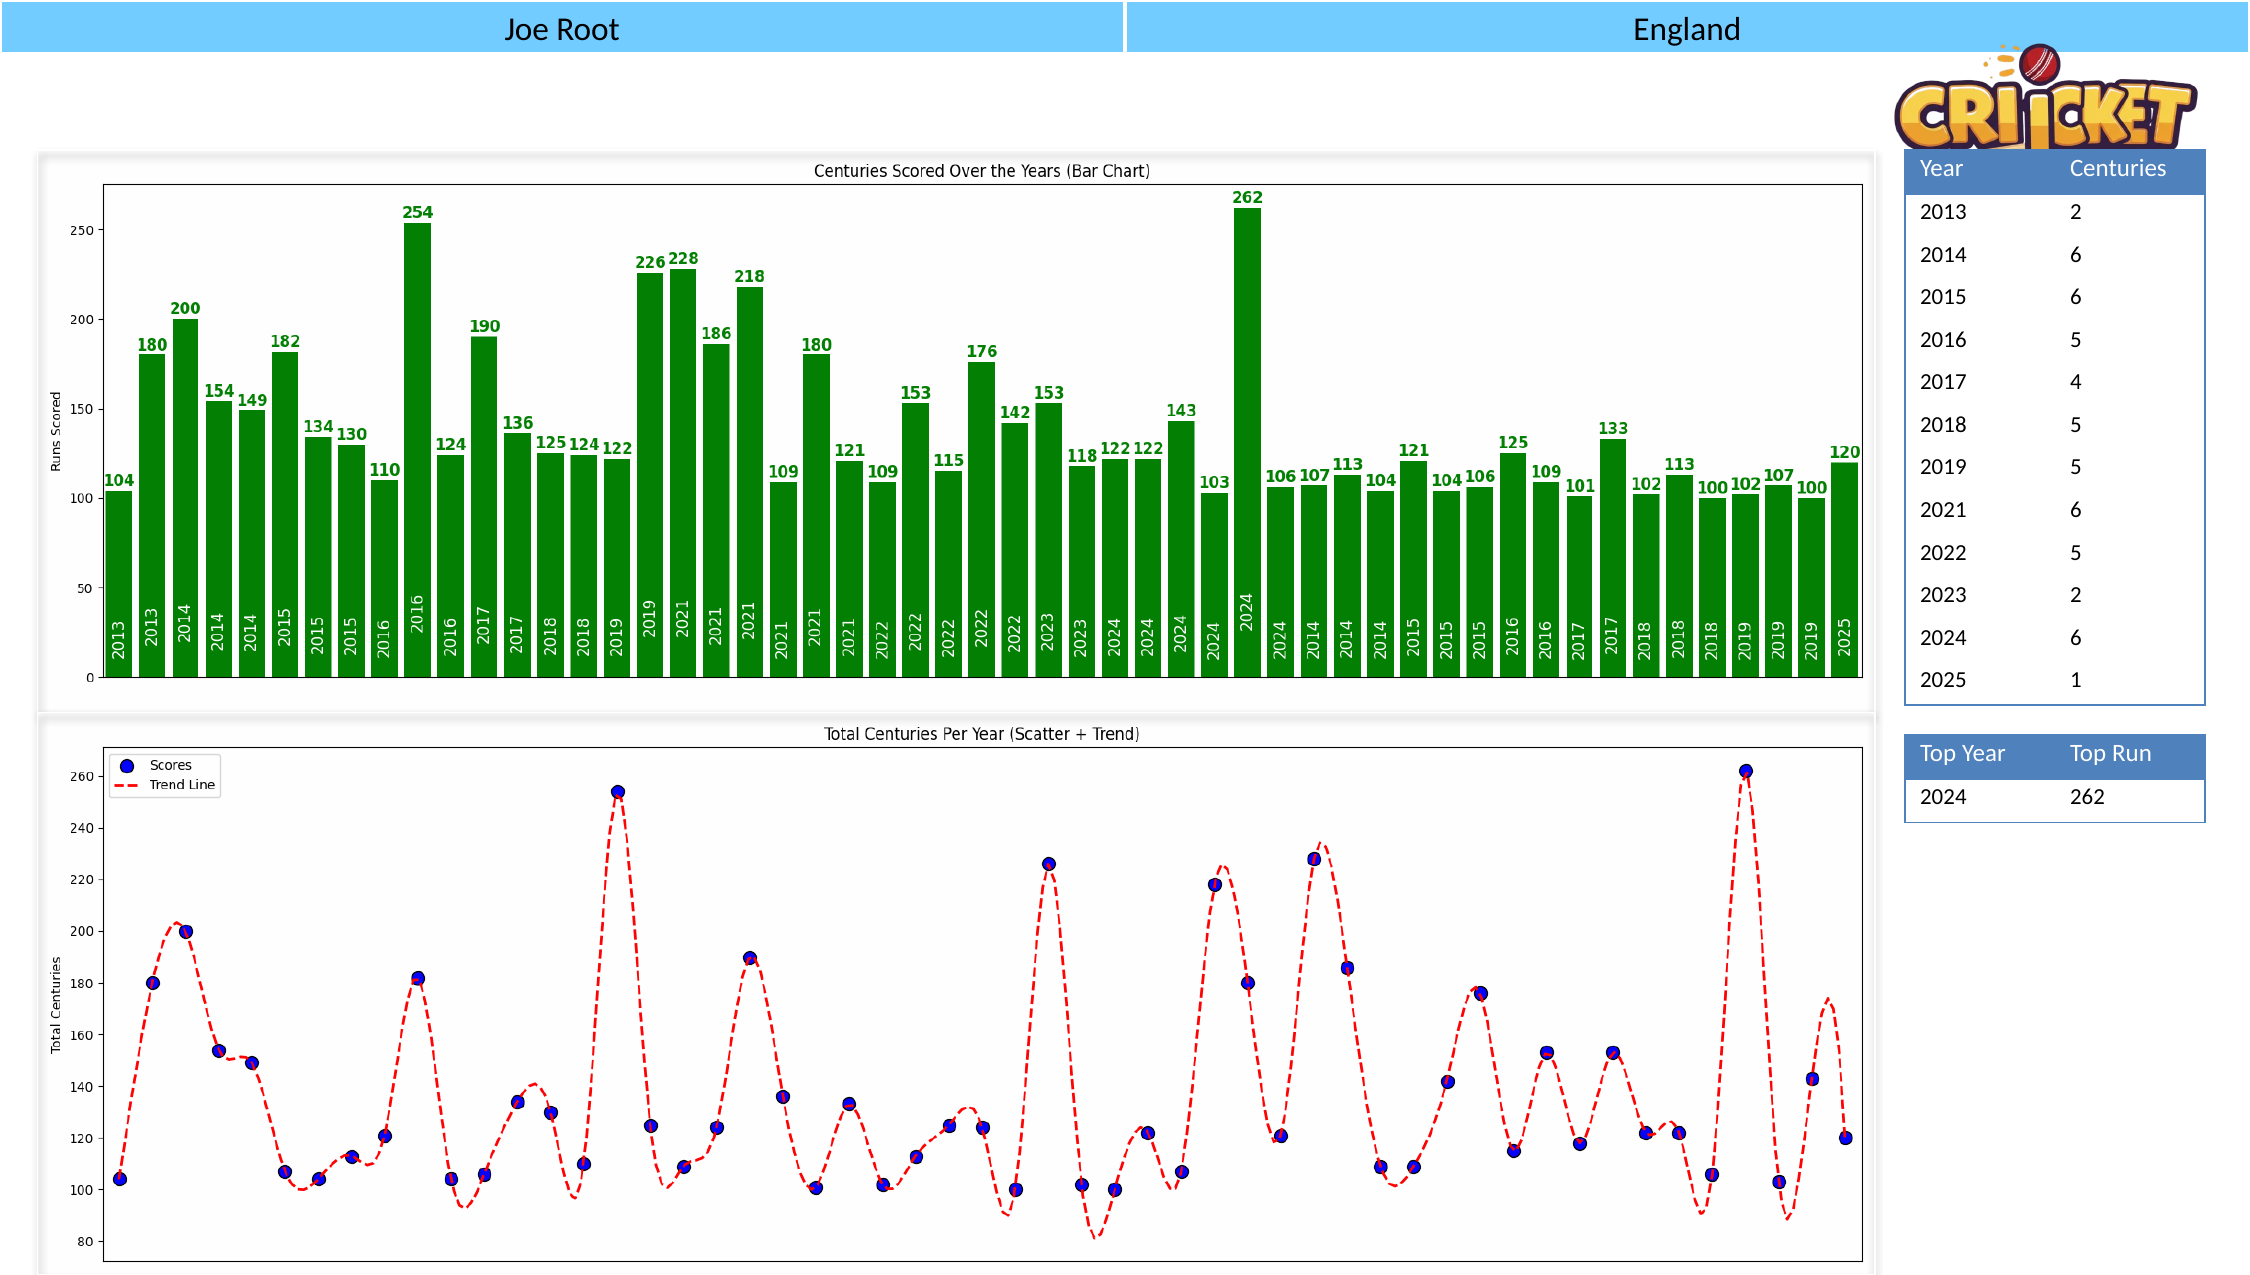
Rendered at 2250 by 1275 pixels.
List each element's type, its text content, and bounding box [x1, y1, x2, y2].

table_cell 2017 [1906, 365, 2055, 408]
table_cell 2024 [1906, 780, 2055, 822]
table_cell 5 [2055, 535, 2204, 578]
table_cell 6 [2055, 238, 2204, 280]
text_box Joe Root [0, 0, 1124, 55]
table_cell 5 [2055, 408, 2204, 450]
table_cell 5 [2055, 323, 2204, 365]
text_box England [1124, 0, 2250, 55]
table_cell 4 [2055, 365, 2204, 408]
table_cell 2014 [1906, 238, 2055, 280]
table_cell 2018 [1906, 408, 2055, 450]
table_cell 2 [2055, 578, 2204, 620]
table_cell 6 [2055, 620, 2204, 663]
table_cell 2021 [1906, 493, 2055, 535]
table_cell 2022 [1906, 535, 2055, 578]
table_cell 2015 [1906, 280, 2055, 323]
table_header Top Year [1906, 736, 2055, 780]
table_cell 1 [2055, 663, 2204, 704]
table_cell 2024 [1906, 620, 2055, 663]
table_cell 2023 [1906, 578, 2055, 620]
table_cell 262 [2055, 780, 2204, 822]
table_cell 2025 [1906, 663, 2055, 704]
table_cell 5 [2055, 450, 2204, 493]
picture [1886, 29, 2206, 195]
table_cell 6 [2055, 493, 2204, 535]
table_cell 2016 [1906, 323, 2055, 365]
table_header Top Run [2055, 736, 2204, 780]
table_cell 2013 [1906, 204, 2055, 238]
table_cell 6 [2055, 280, 2204, 323]
table_cell 2 [2055, 203, 2204, 238]
table_cell 2019 [1906, 450, 2055, 493]
picture [37, 149, 1876, 1275]
